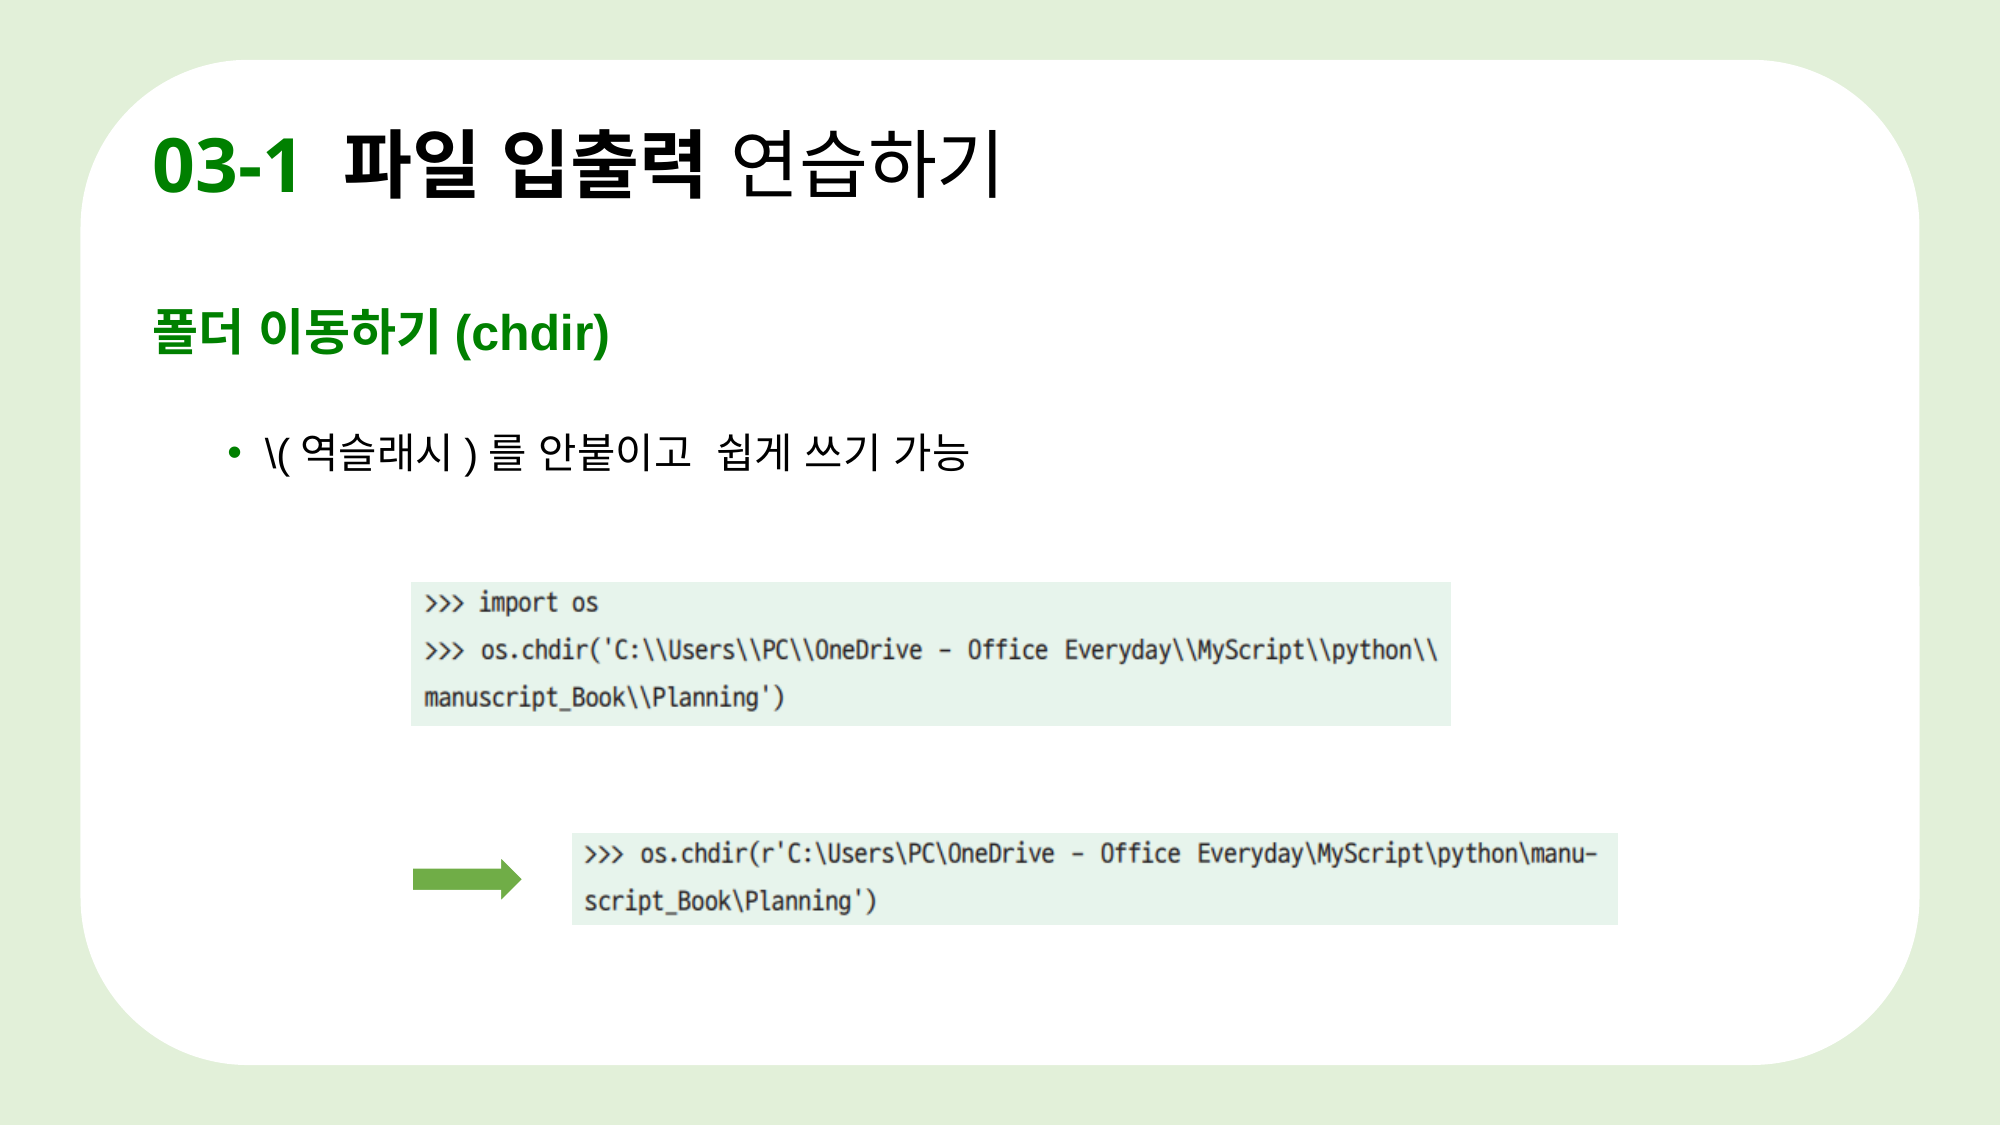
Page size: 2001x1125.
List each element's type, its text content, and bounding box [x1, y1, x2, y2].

picture [572, 833, 1618, 925]
picture [411, 582, 1451, 726]
list 폴더 이동하기(chdir) \(역슬래시)를 안붙이고 쉽게 쓰기 가능 [137, 299, 1863, 1014]
title 03-1 파일 입출력 연습하기 [137, 59, 1863, 278]
text_box [409, 850, 527, 908]
